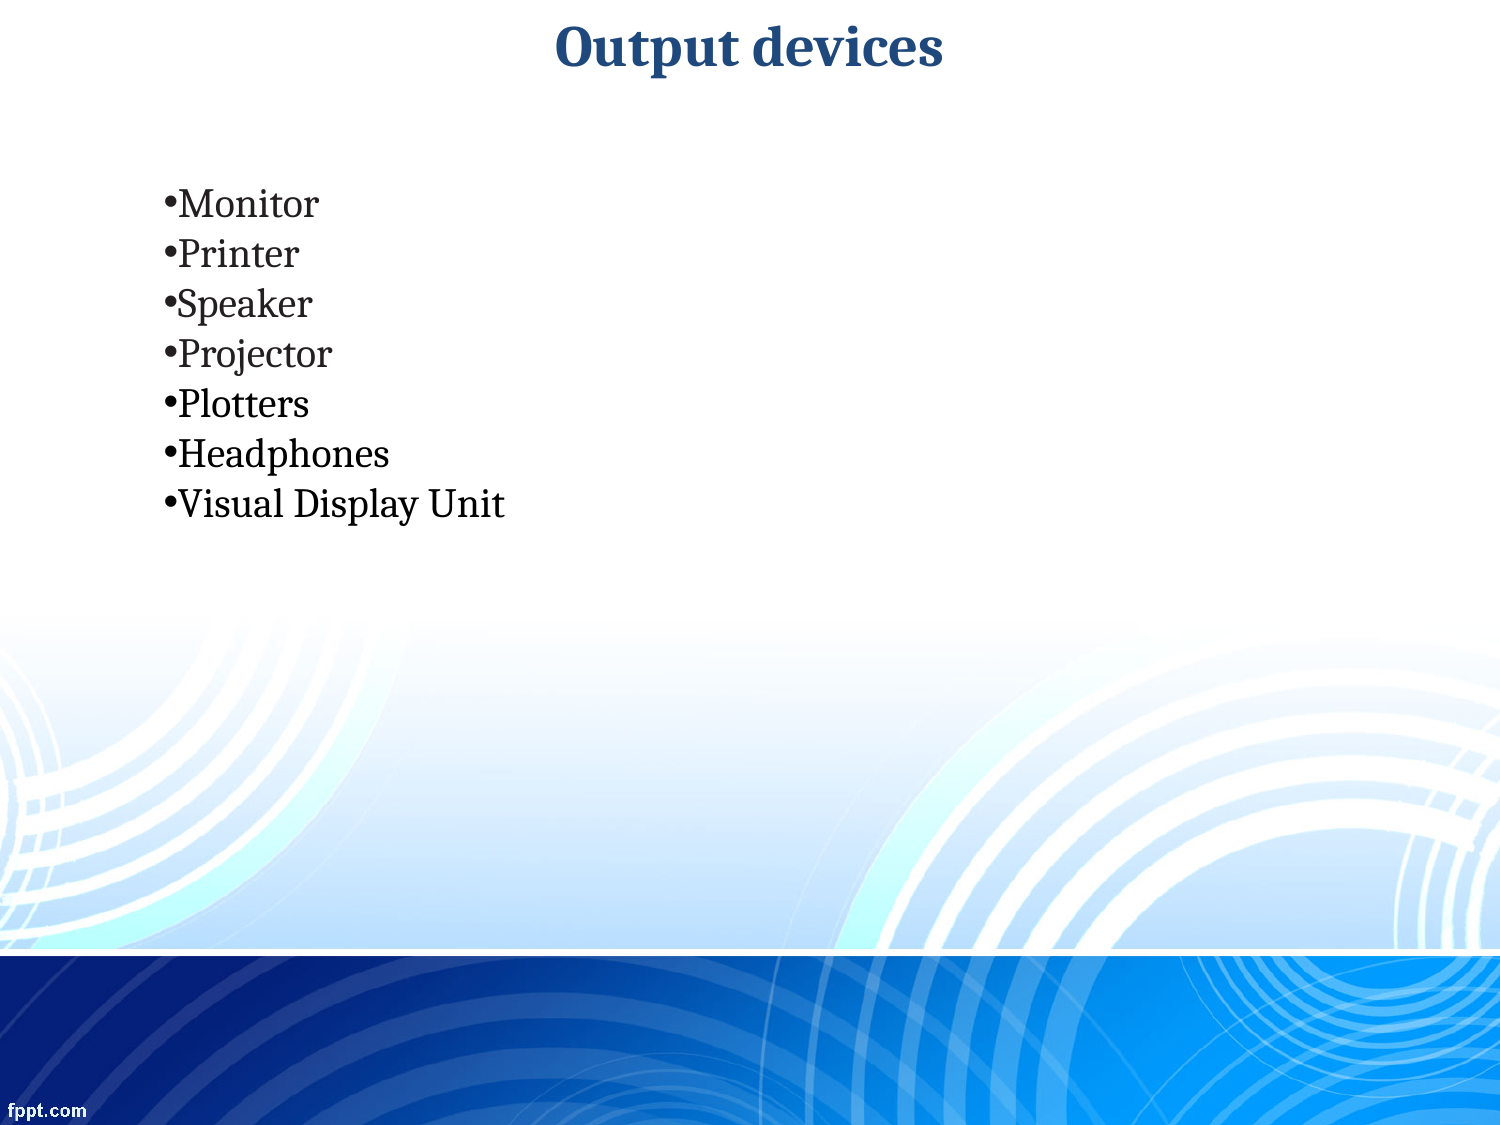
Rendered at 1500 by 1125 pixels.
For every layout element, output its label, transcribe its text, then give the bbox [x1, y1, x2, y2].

picture [0, 86, 1500, 1125]
text_box Monitor Printer Speaker Projector Plotters Headphones Visual Display Unit [148, 168, 1125, 584]
text_box Output devices [0, 0, 1500, 86]
